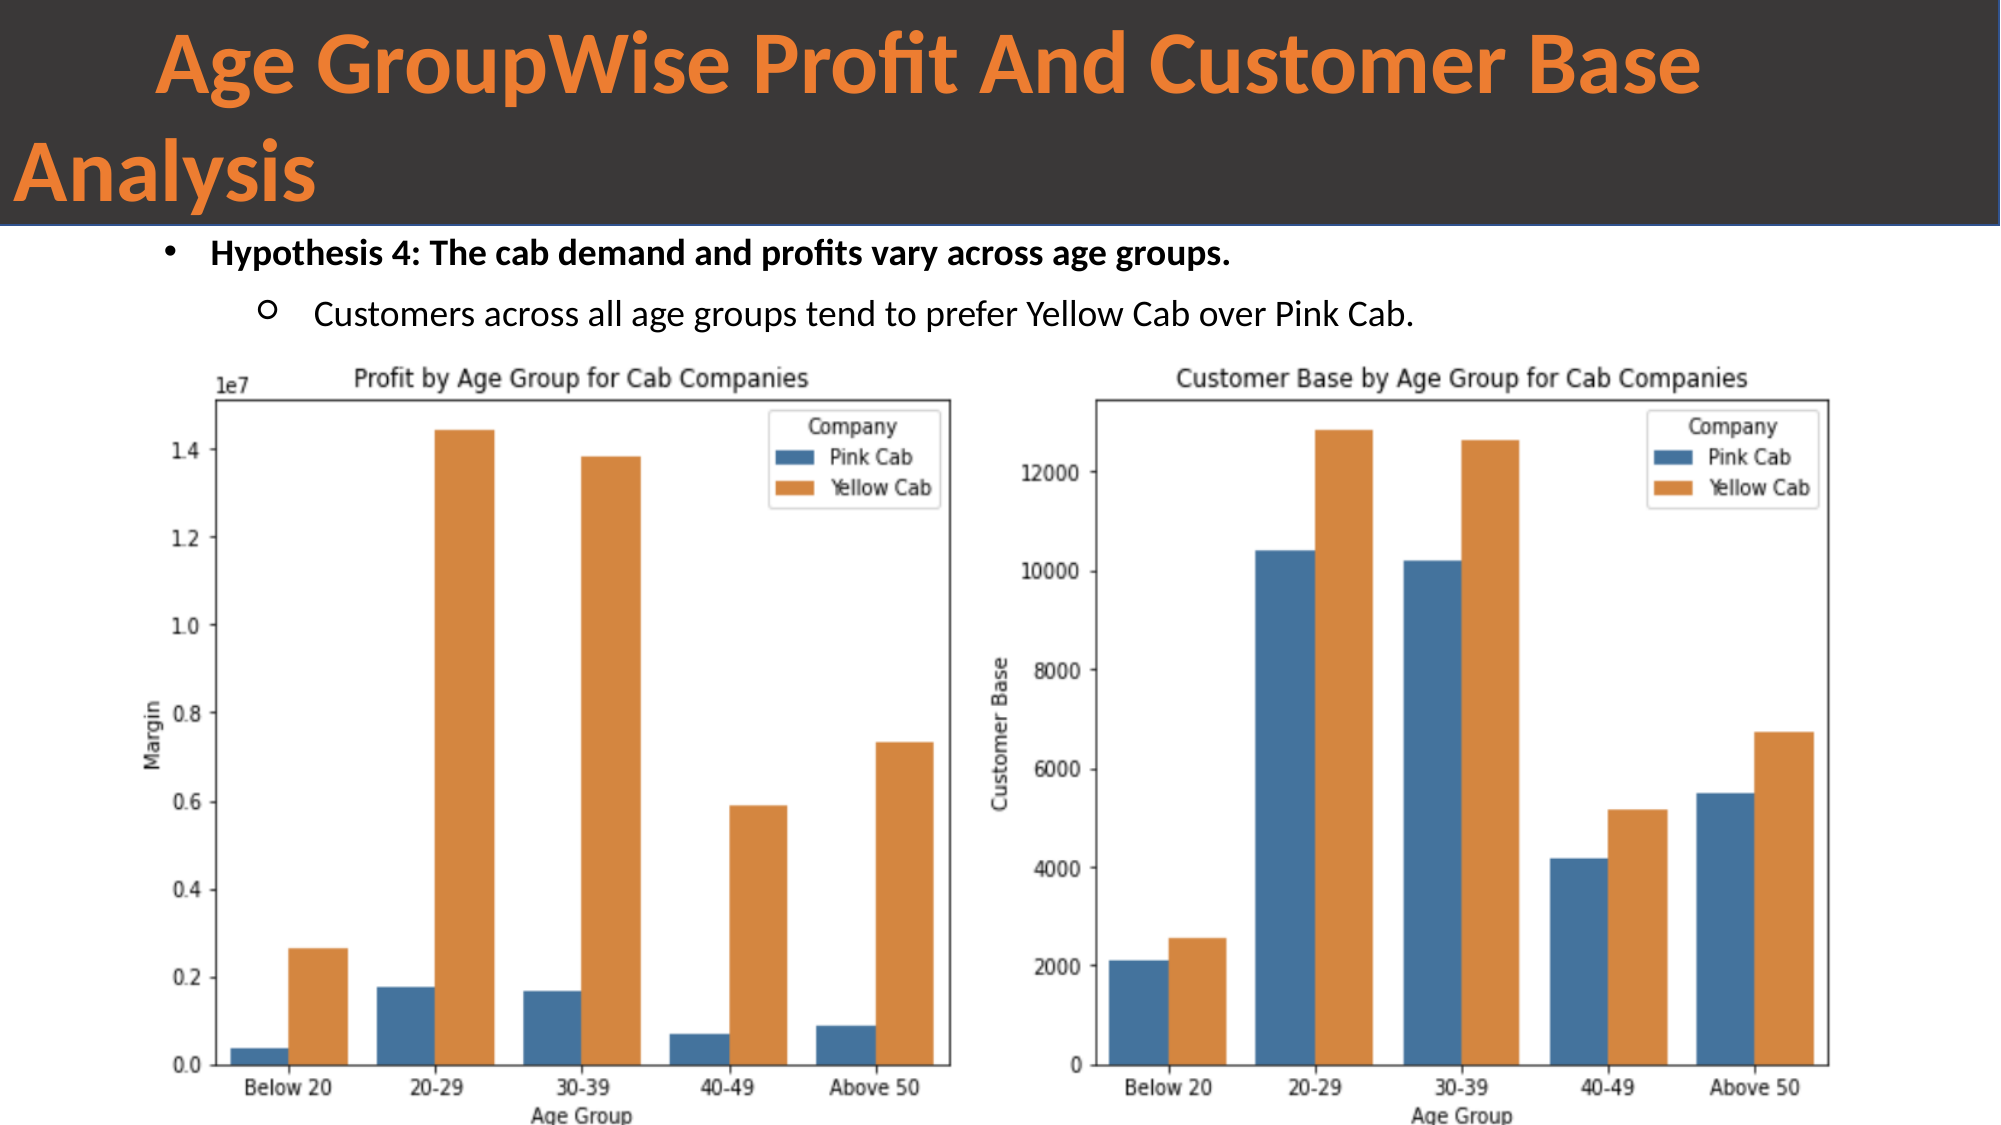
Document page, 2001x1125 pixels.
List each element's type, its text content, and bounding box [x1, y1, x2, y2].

text_box Age GroupWise Profit And Customer Base Analysis [0, 0, 1999, 225]
text_box Hypothesis 4: The cab demand and profits vary across age groups. Customers across all age groups tend to prefer Yellow Cab over Pink Cab. [148, 213, 1929, 350]
picture [116, 350, 1882, 1125]
